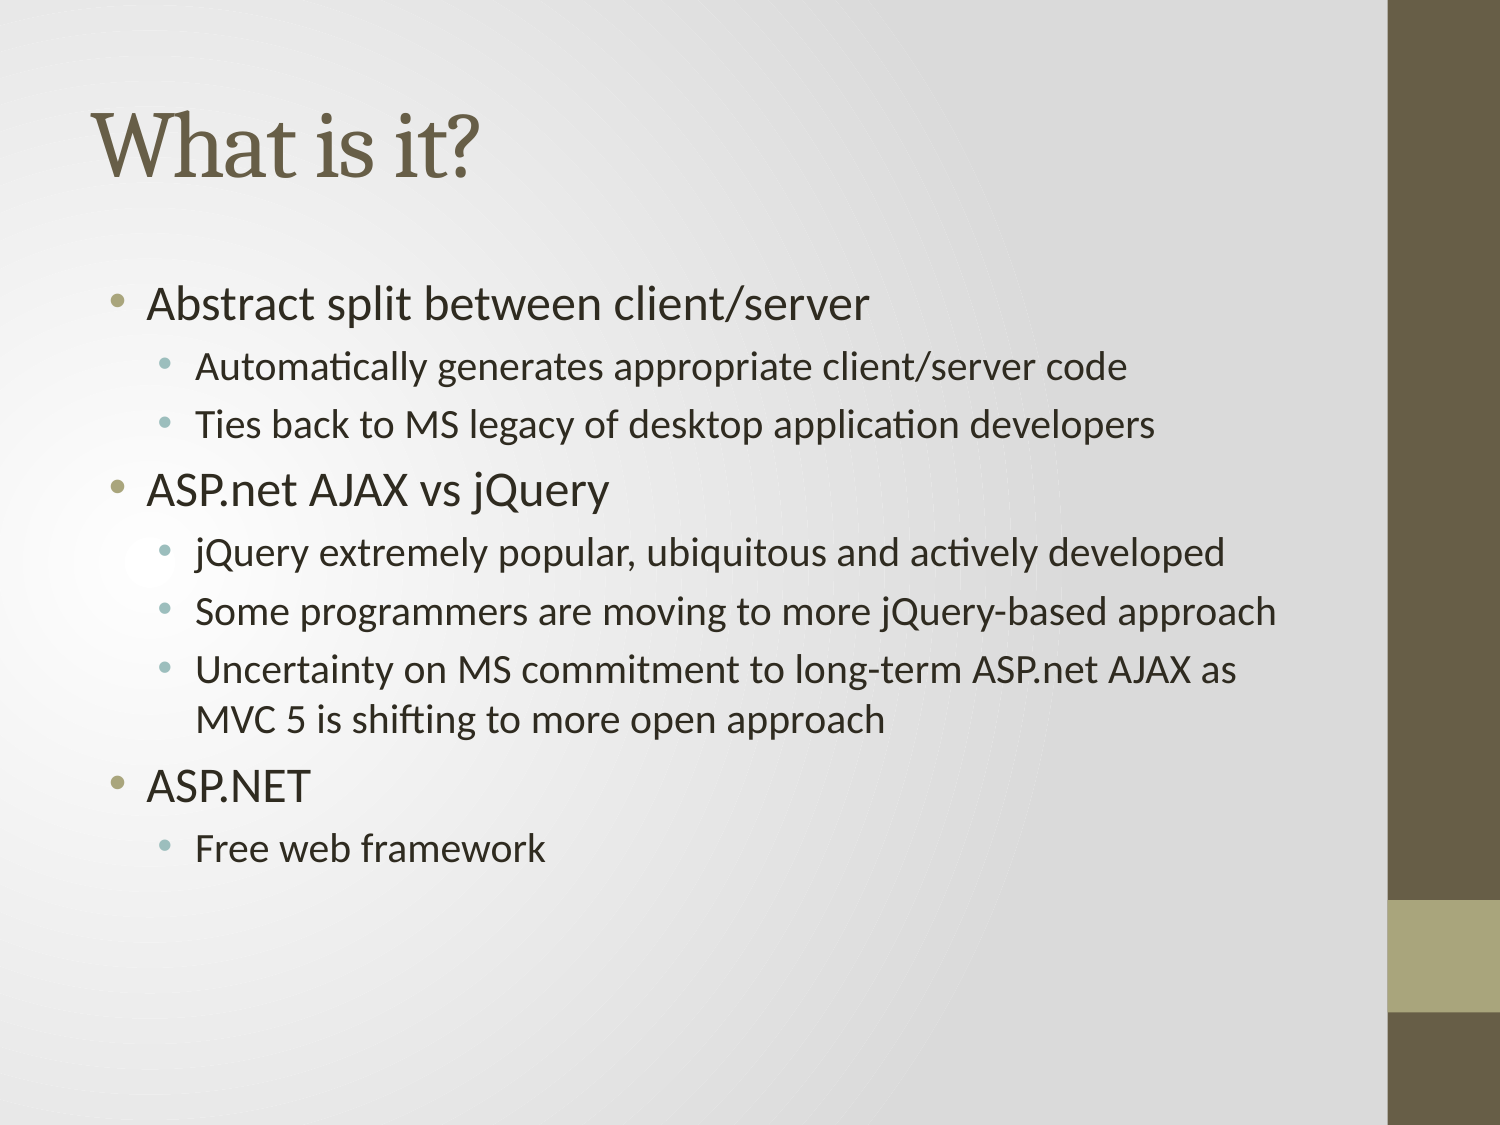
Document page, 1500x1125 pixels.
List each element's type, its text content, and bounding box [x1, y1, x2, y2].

list Abstract split between client/server Automatically generates appropriate client/server code Ties back to MS legacy of desktop application developers ASP.net AJAX vs jQuery jQuery extremely popular, ubiquitous and actively developed Some programmers are moving to more jQuery-based approach Uncertainty on MS commitment to long-term ASP.net AJAX as MVC 5 is shifting to more open approach ASP.NET Free web framework [75, 262, 1325, 1050]
title What is it? [75, 45, 1325, 233]
